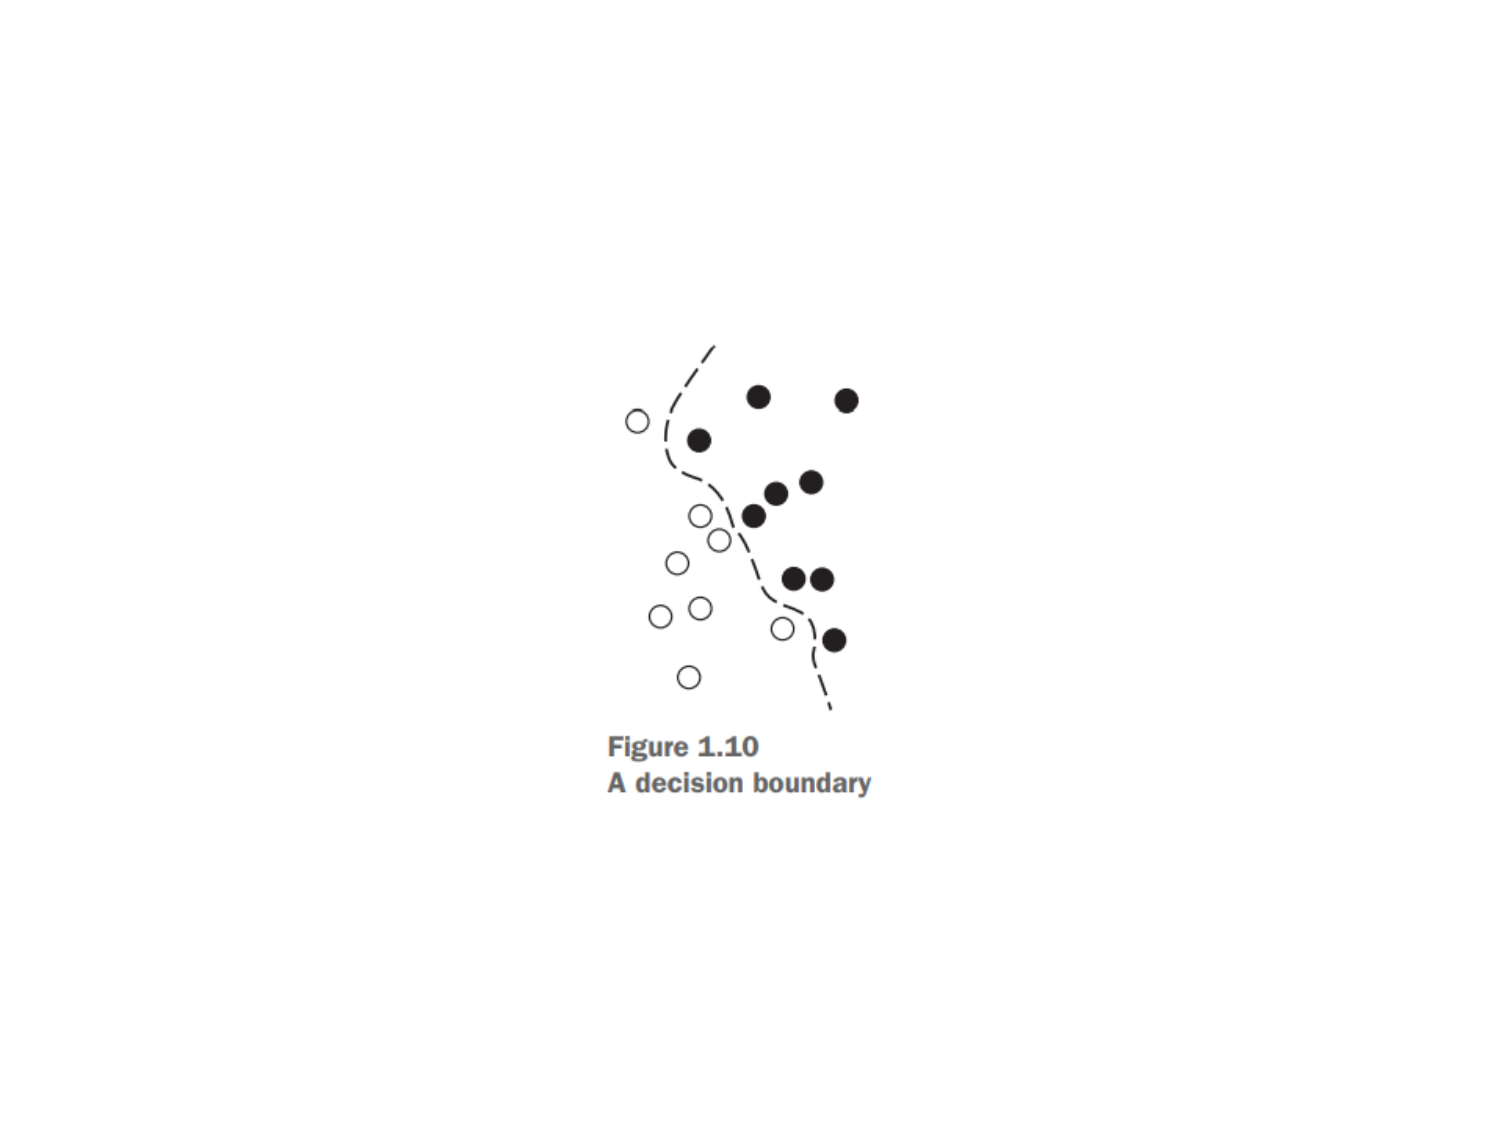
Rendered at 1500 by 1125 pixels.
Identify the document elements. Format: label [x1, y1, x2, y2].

picture [591, 323, 909, 802]
